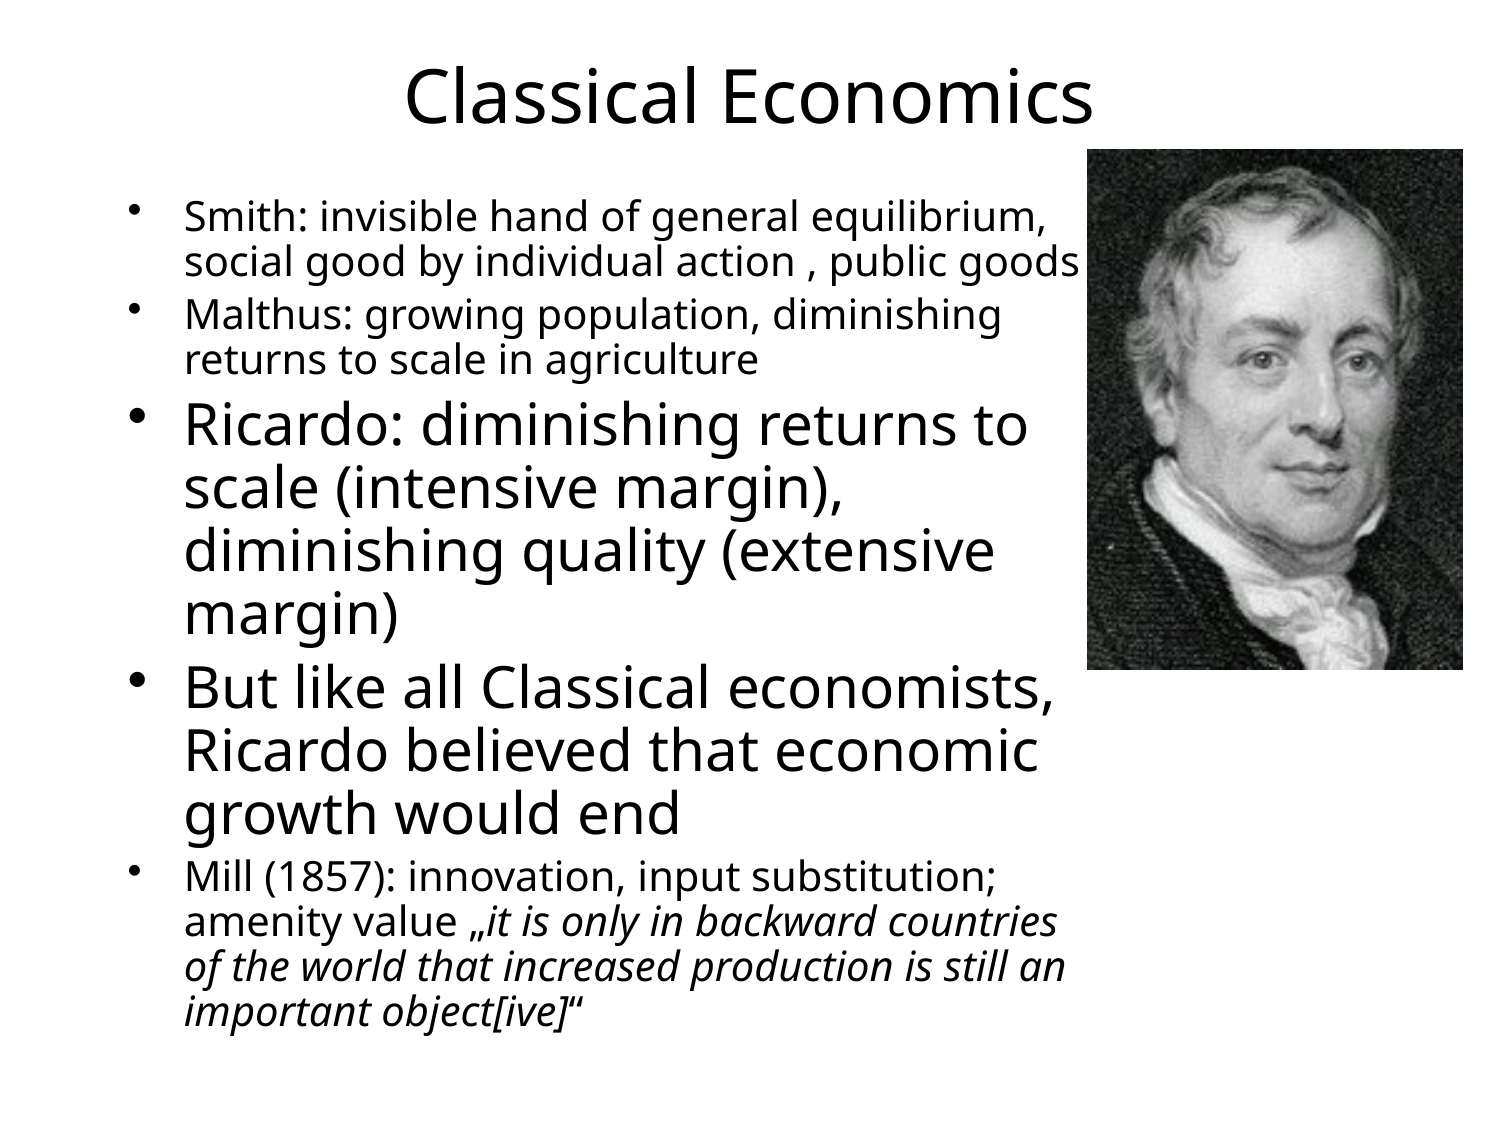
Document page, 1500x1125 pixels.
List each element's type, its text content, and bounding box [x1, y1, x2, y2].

list Smith: invisible hand of general equilibrium, social good by individual action , public goods Malthus: growing population, diminishing returns to scale in agriculture Ricardo: diminishing returns to scale (intensive margin), diminishing quality (extensive margin) But like all Classical economists, Ricardo believed that economic growth would end Mill (1857): innovation, input substitution; amenity value „it is only in backward countries of the world that increased production is still an important object[ive]“ [112, 187, 1100, 863]
picture [1087, 149, 1463, 671]
title Classical Economics [112, 0, 1388, 187]
